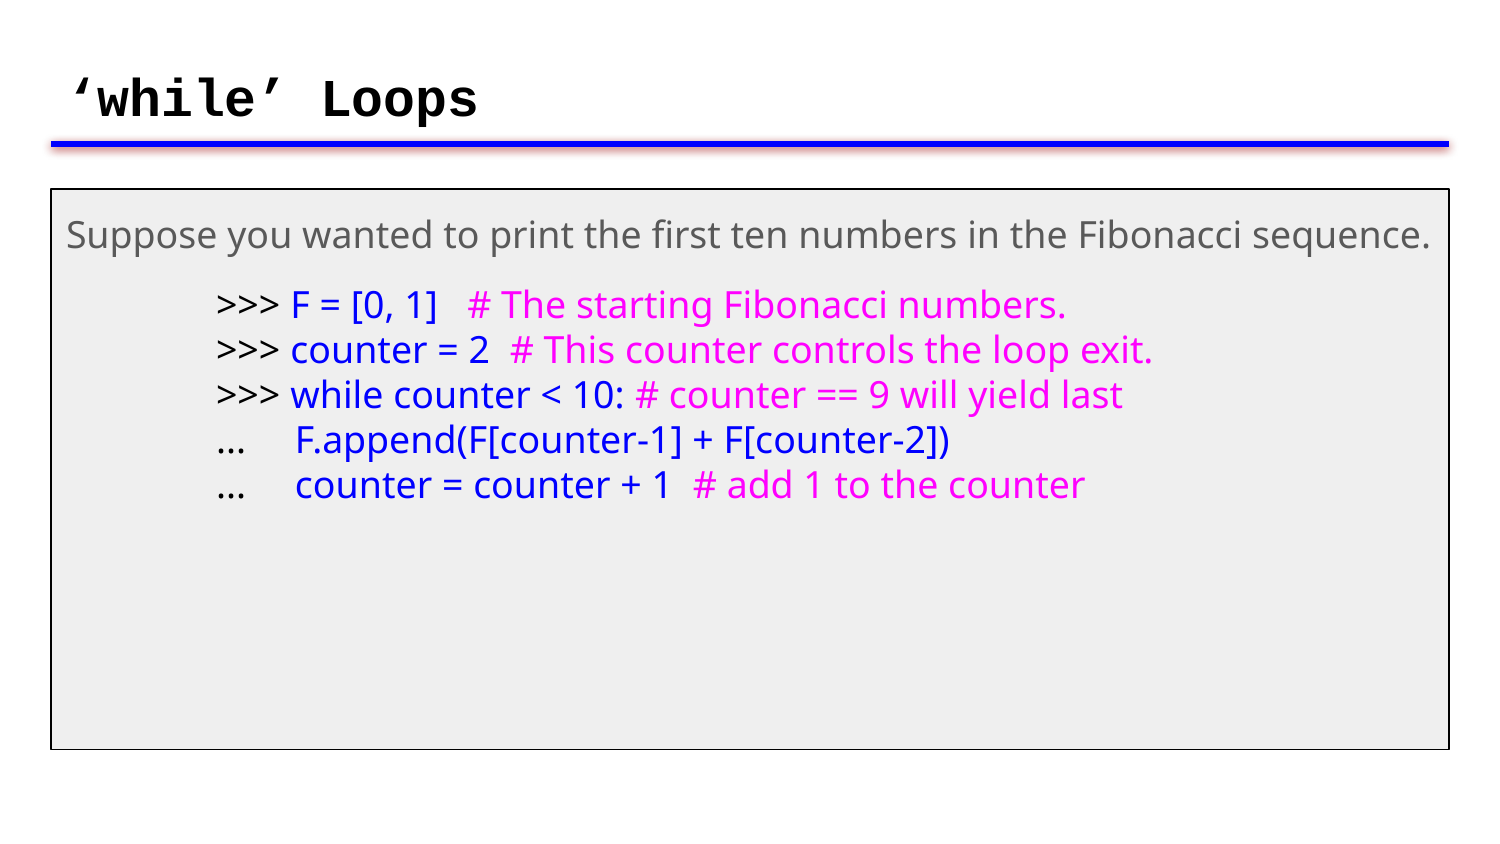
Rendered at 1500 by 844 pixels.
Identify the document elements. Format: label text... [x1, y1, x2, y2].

title ‘while’ Loops [51, 48, 1449, 142]
list Suppose you wanted to print the first ten numbers in the Fibonacci sequence. >>> F = [0, 1] # The starting Fibonacci numbers. >>> counter = 2 # This counter controls the loop exit. >>> while counter < 10: # counter == 9 will yield last ... F.append(F[counter-1] + F[counter-2]) ... counter = counter + 1 # add 1 to the counter [50, 188, 1450, 750]
